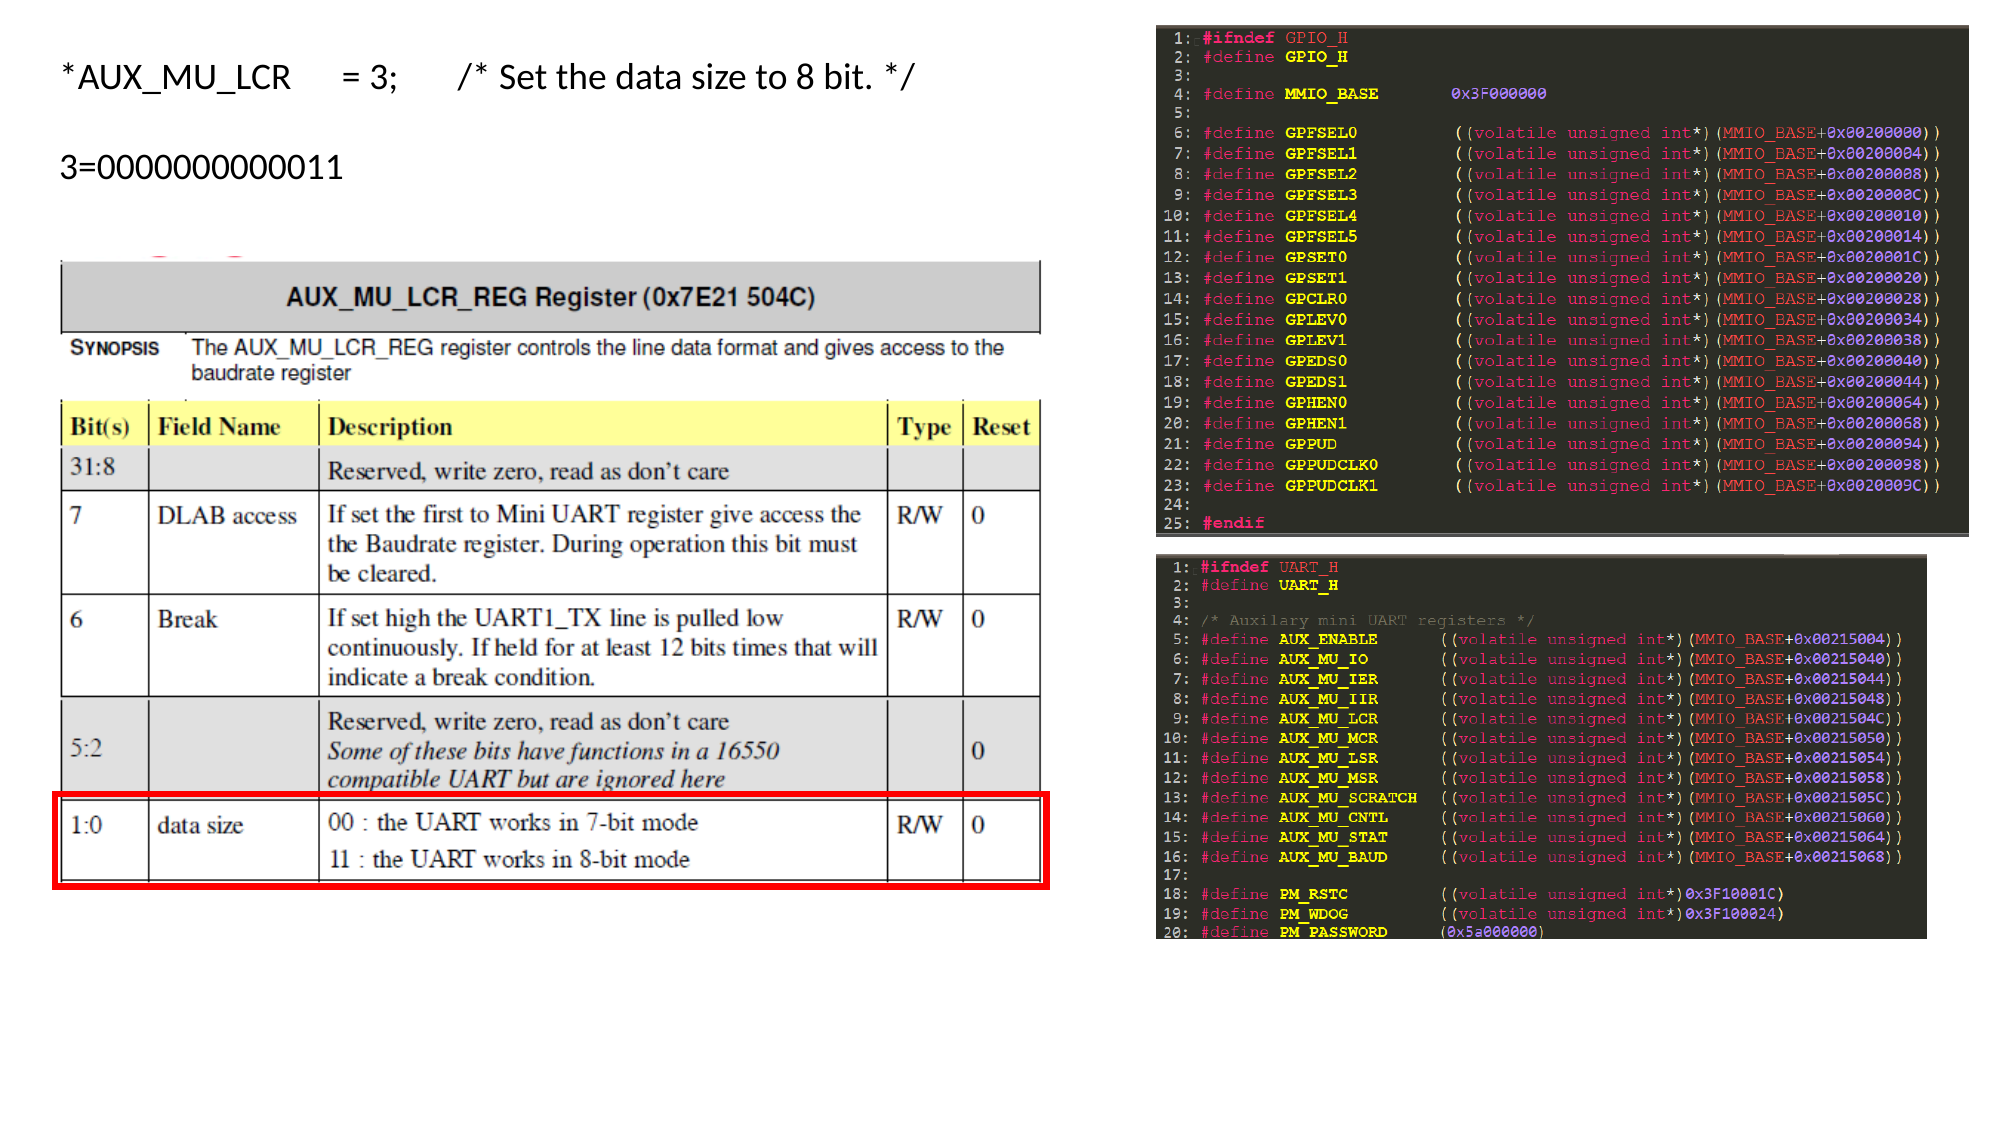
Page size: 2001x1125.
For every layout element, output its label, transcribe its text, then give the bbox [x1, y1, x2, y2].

picture [55, 256, 1047, 887]
picture [1156, 25, 1969, 538]
text_box *AUX_MU_LCR = 3; /* Set the data size to 8 bit. */ 3=0000000000011 [44, 44, 932, 194]
picture [1156, 554, 1927, 939]
